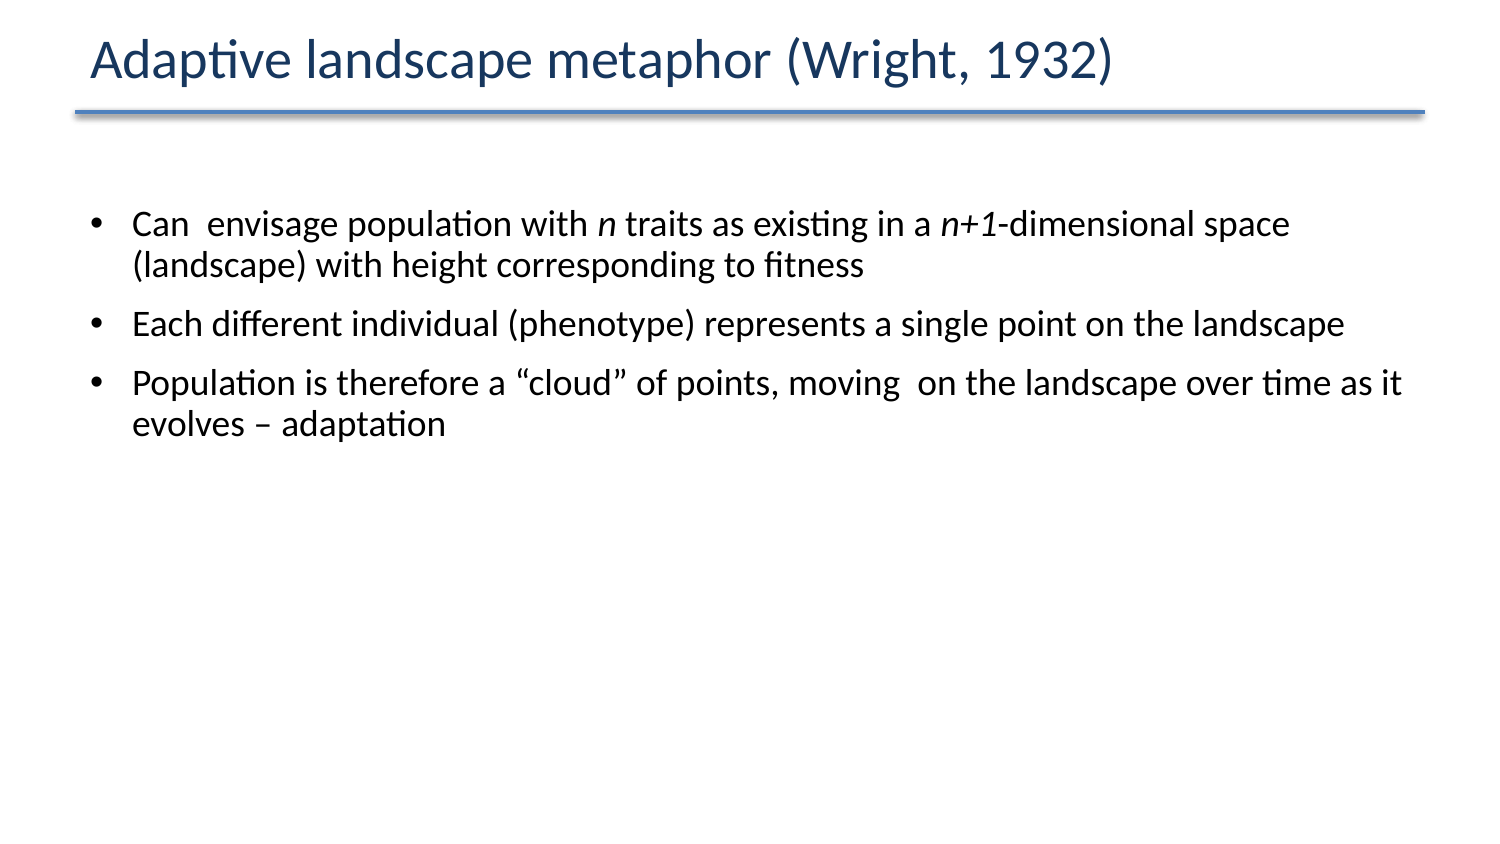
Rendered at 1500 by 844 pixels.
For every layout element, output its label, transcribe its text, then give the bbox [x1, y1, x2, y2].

list Can envisage population with n traits as existing in a n+1-dimensional space (landscape) with height corresponding to fitness Each different individual (phenotype) represents a single point on the landscape Population is therefore a “cloud” of points, moving on the landscape over time as it evolves – adaptation [75, 196, 1425, 795]
text_box [300, 262, 1259, 312]
title Adaptive landscape metaphor (Wright, 1932) [75, 2, 1425, 110]
